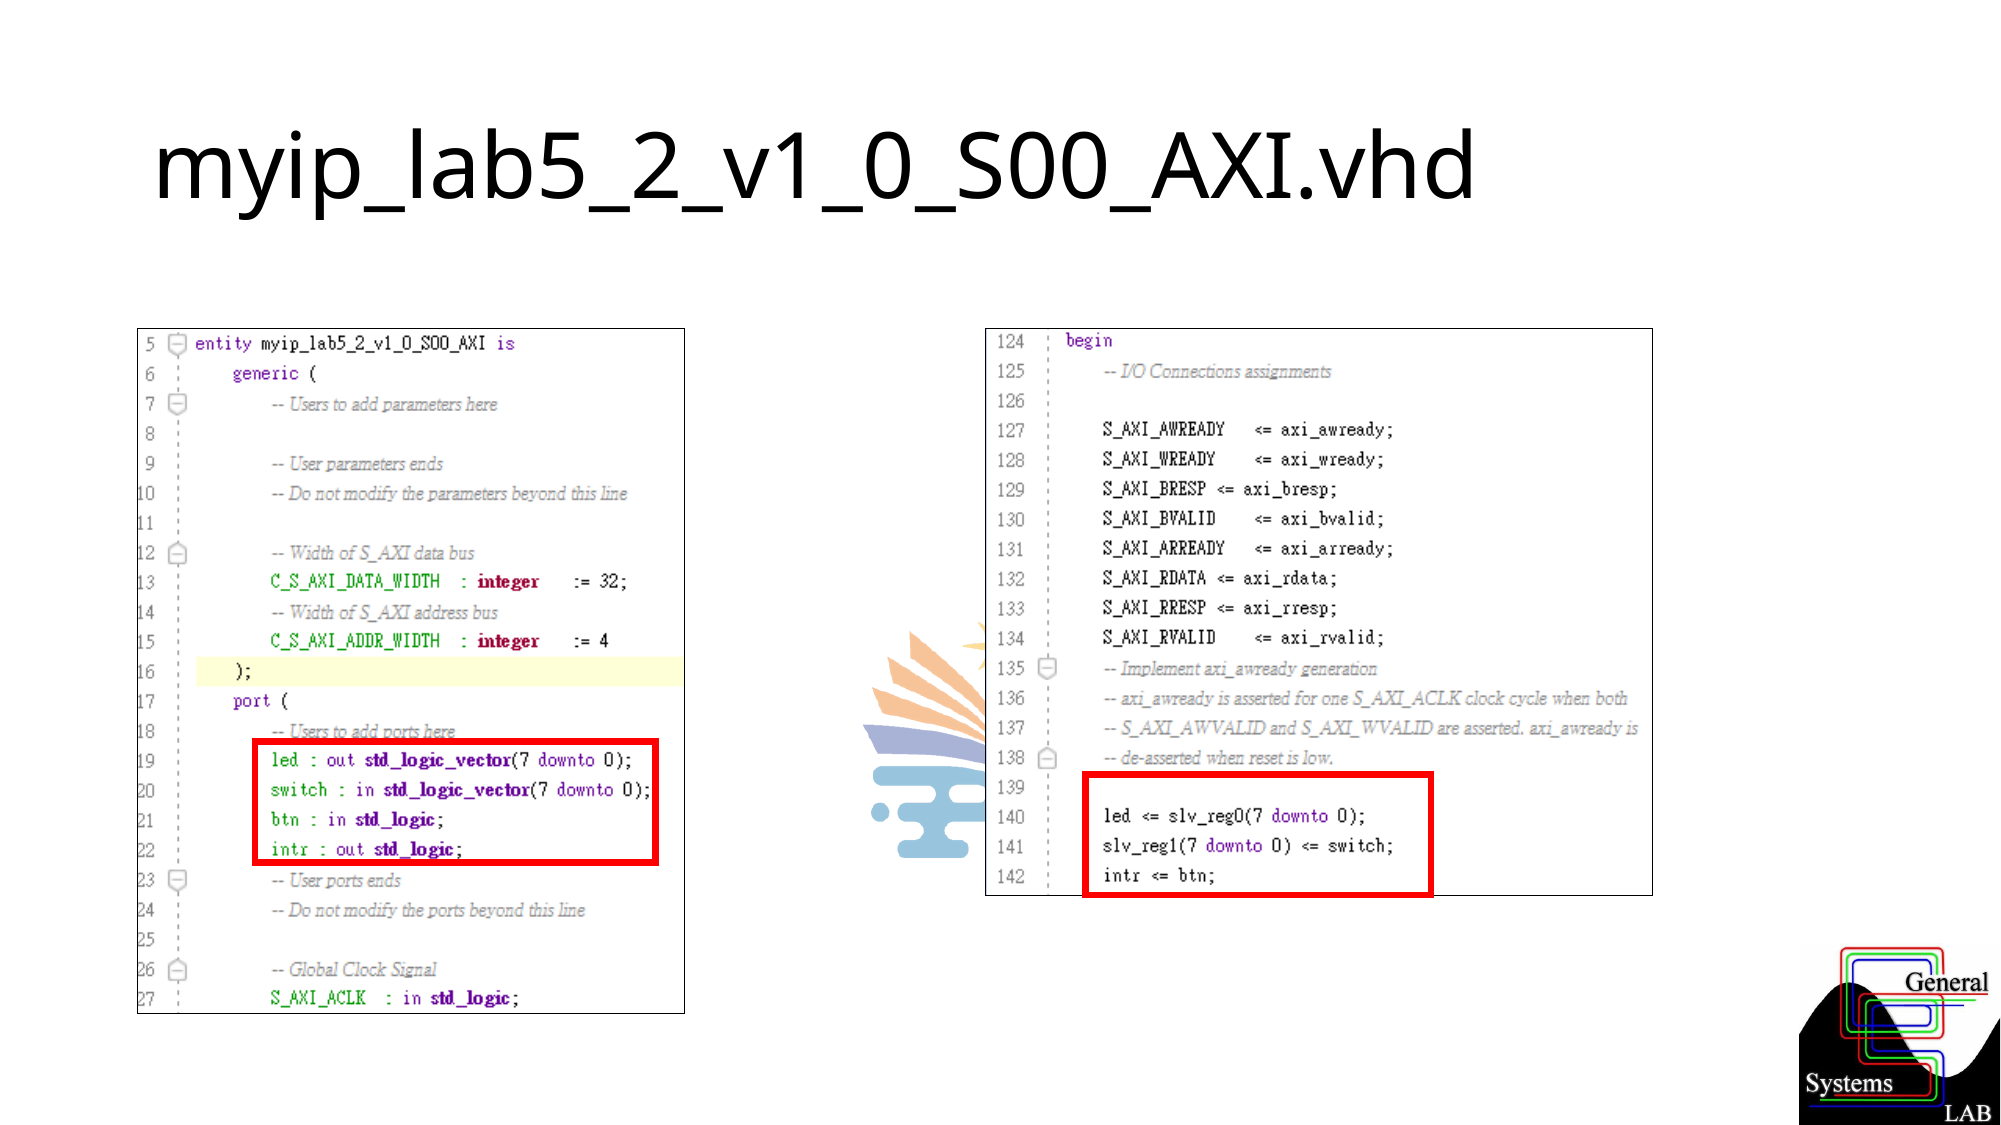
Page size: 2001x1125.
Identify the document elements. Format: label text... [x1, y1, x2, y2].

picture [1799, 943, 2001, 1125]
title myip_lab5_2_v1_0_S00_AXI.vhd [137, 59, 1863, 278]
picture [985, 328, 1653, 896]
picture [137, 328, 685, 1014]
